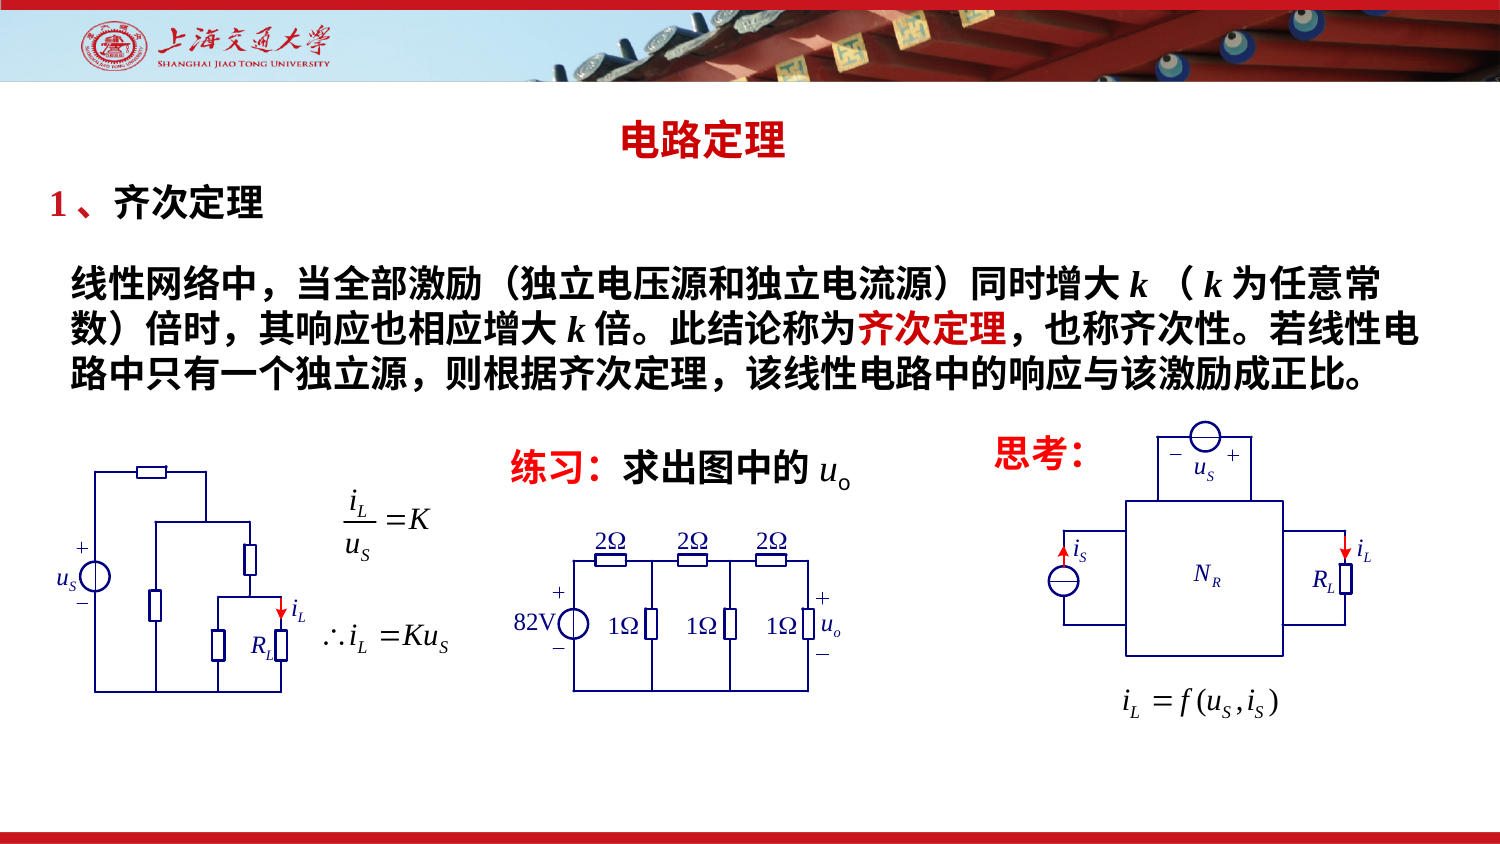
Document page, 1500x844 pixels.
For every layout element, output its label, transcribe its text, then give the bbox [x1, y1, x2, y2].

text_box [495, 426, 873, 696]
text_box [338, 480, 439, 569]
text_box 线性网络中，当全部激励（独立电压源和独立电流源）同时增大k（k为任意常数）倍时，其响应也相应增大k倍。此结论称为齐次定理，也称齐次性。若线性电路中只有一个独立源，则根据齐次定理，该线性电路中的响应与该激励成正比。 [55, 252, 1464, 403]
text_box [1043, 409, 1381, 661]
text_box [49, 444, 315, 696]
text_box 电路定理 [517, 112, 887, 172]
text_box 思考： [978, 422, 1043, 482]
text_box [1118, 679, 1285, 727]
text_box 1、齐次定理 [34, 171, 484, 232]
picture [0, 0, 1500, 82]
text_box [320, 614, 457, 661]
